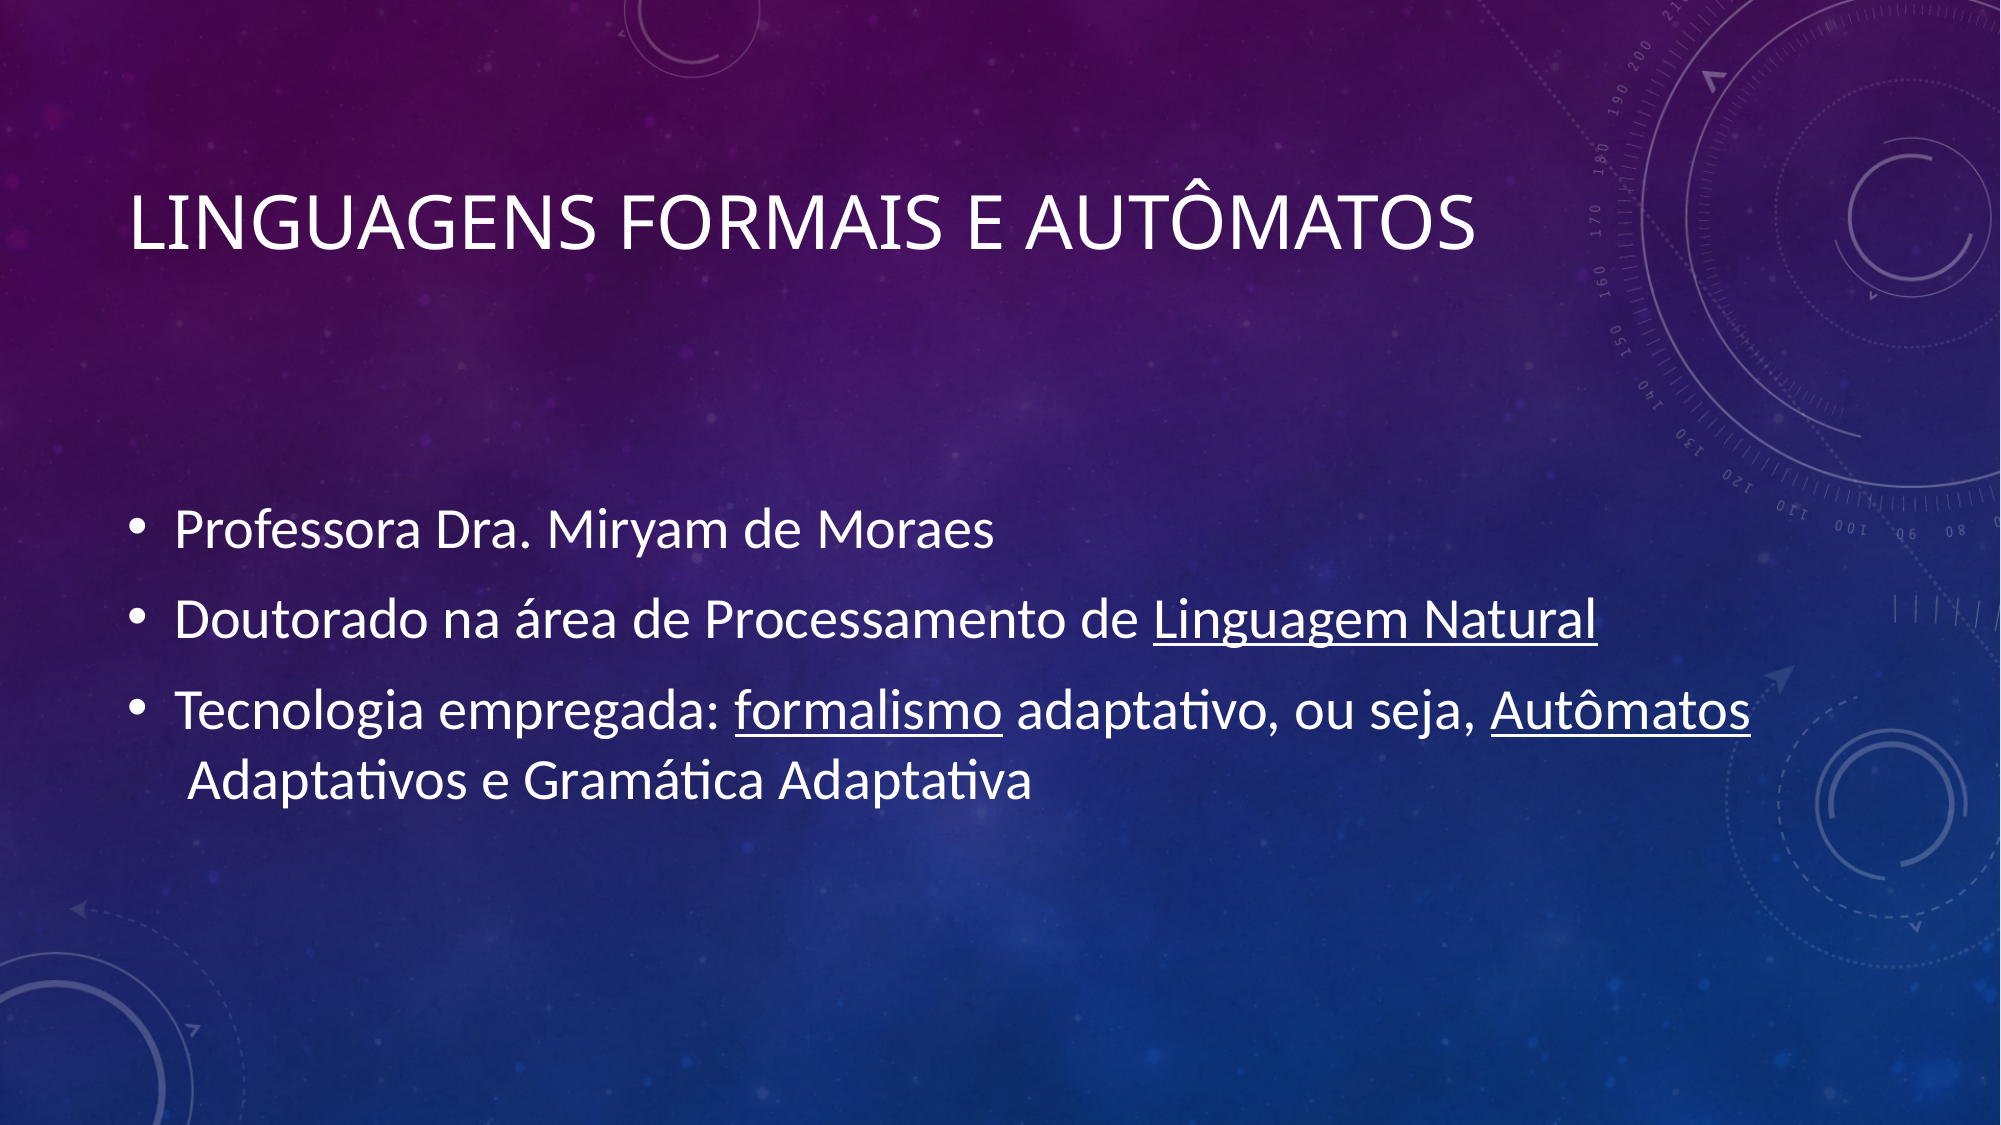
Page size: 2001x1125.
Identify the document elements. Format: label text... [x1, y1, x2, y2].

list Professora Dra. Miryam de Moraes Doutorado na área de Processamento de Linguagem Natural Tecnologia empregada: formalismo adaptativo, ou seja, Autômatos Adaptativos e Gramática Adaptativa [112, 351, 1775, 950]
picture [0, 0, 2001, 1125]
title LINGUAGENS FORMAIS E AUTôMATOS [112, 99, 1775, 339]
